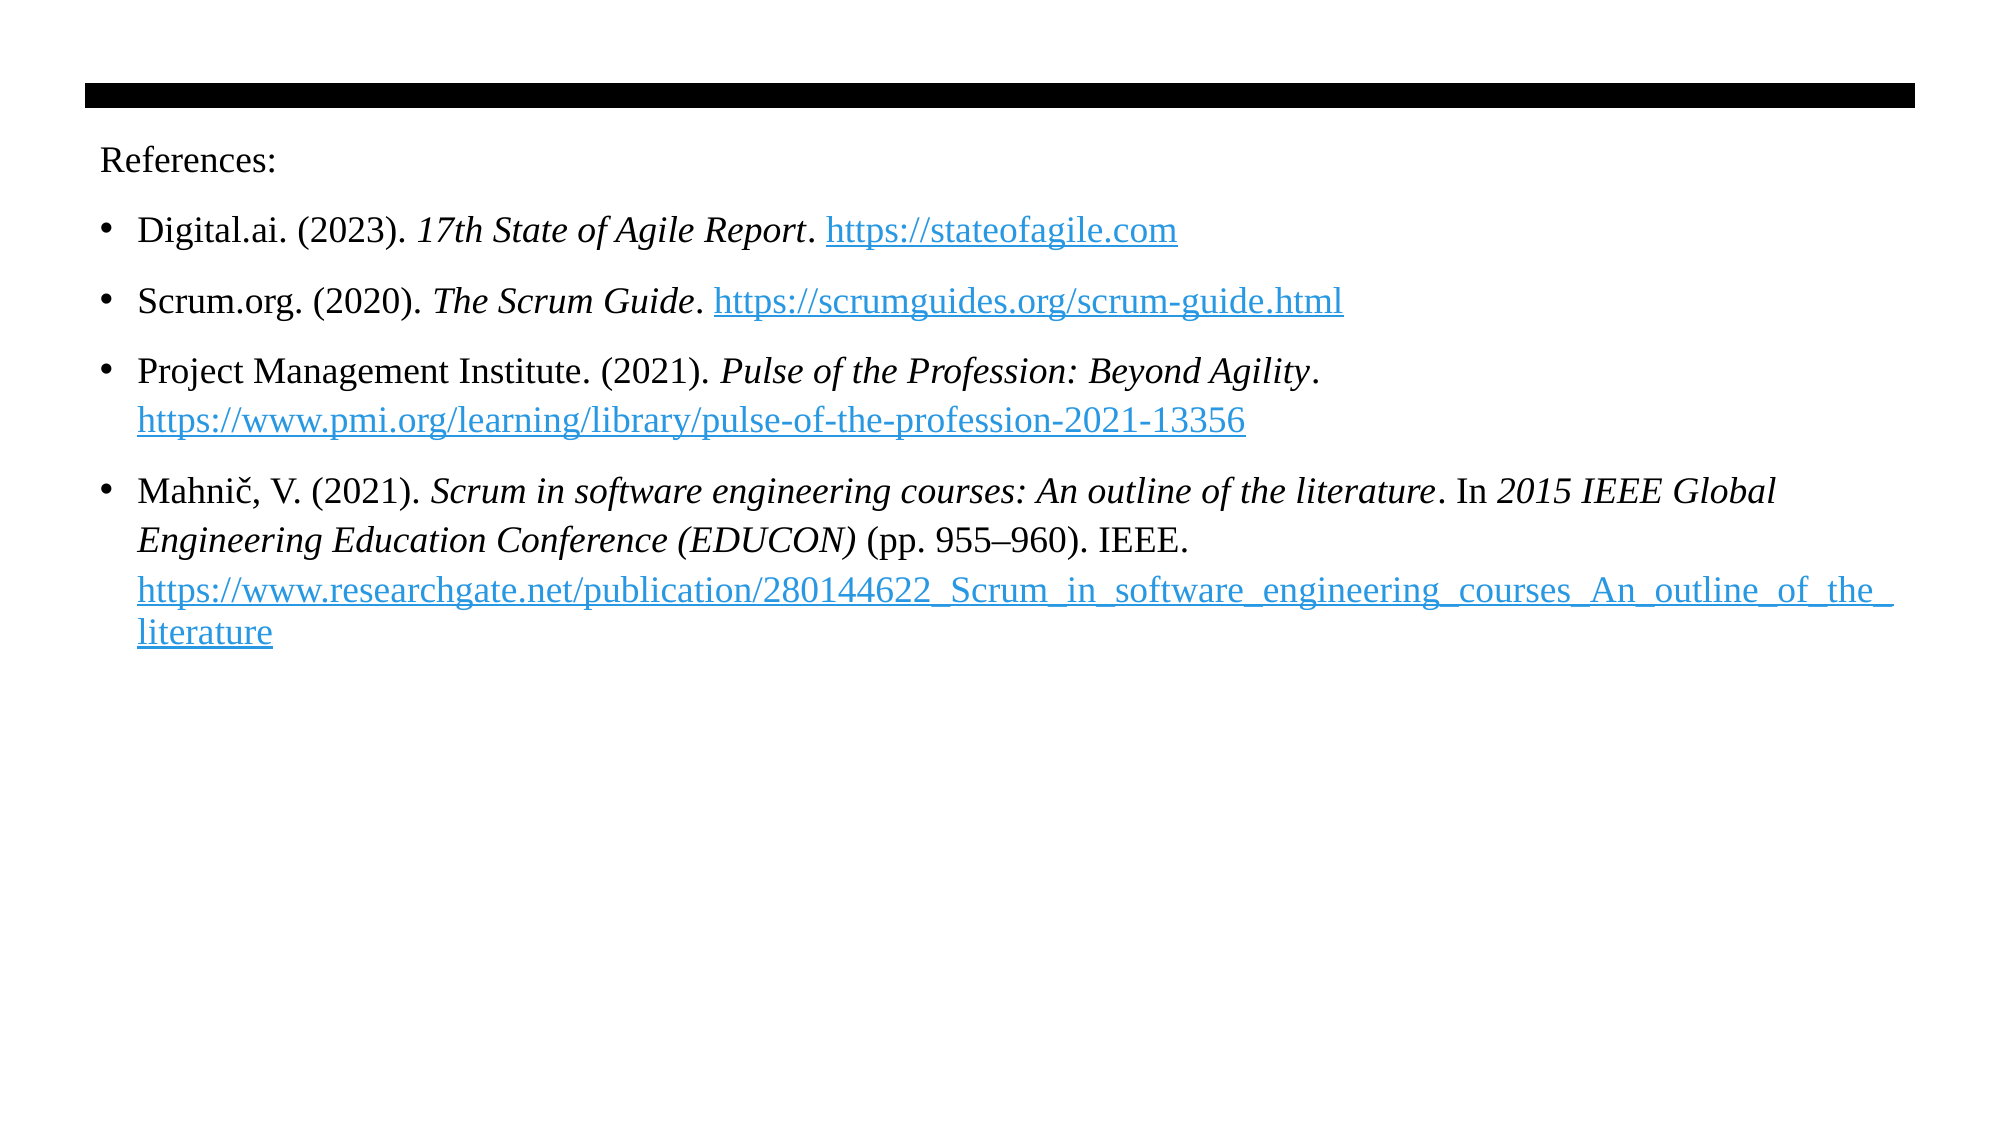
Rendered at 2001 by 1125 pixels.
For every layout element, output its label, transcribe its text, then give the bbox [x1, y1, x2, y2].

list References: Digital.ai. (2023). 17th State of Agile Report. https://stateofagile.com Scrum.org. (2020). The Scrum Guide. https://scrumguides.org/scrum-guide.html Project Management Institute. (2021). Pulse of the Profession: Beyond Agility. https://www.pmi.org/learning/library/pulse-of-the-profession-2021-13356 Mahnič, V. (2021). Scrum in software engineering courses: An outline of the literature. In 2015 IEEE Global Engineering Education Conference (EDUCON) (pp. 955–960). IEEE. https://www.researchgate.net/publication/280144622_Scrum_in_software_engineering_courses_An_outline_of_the_literature [84, 123, 1915, 741]
